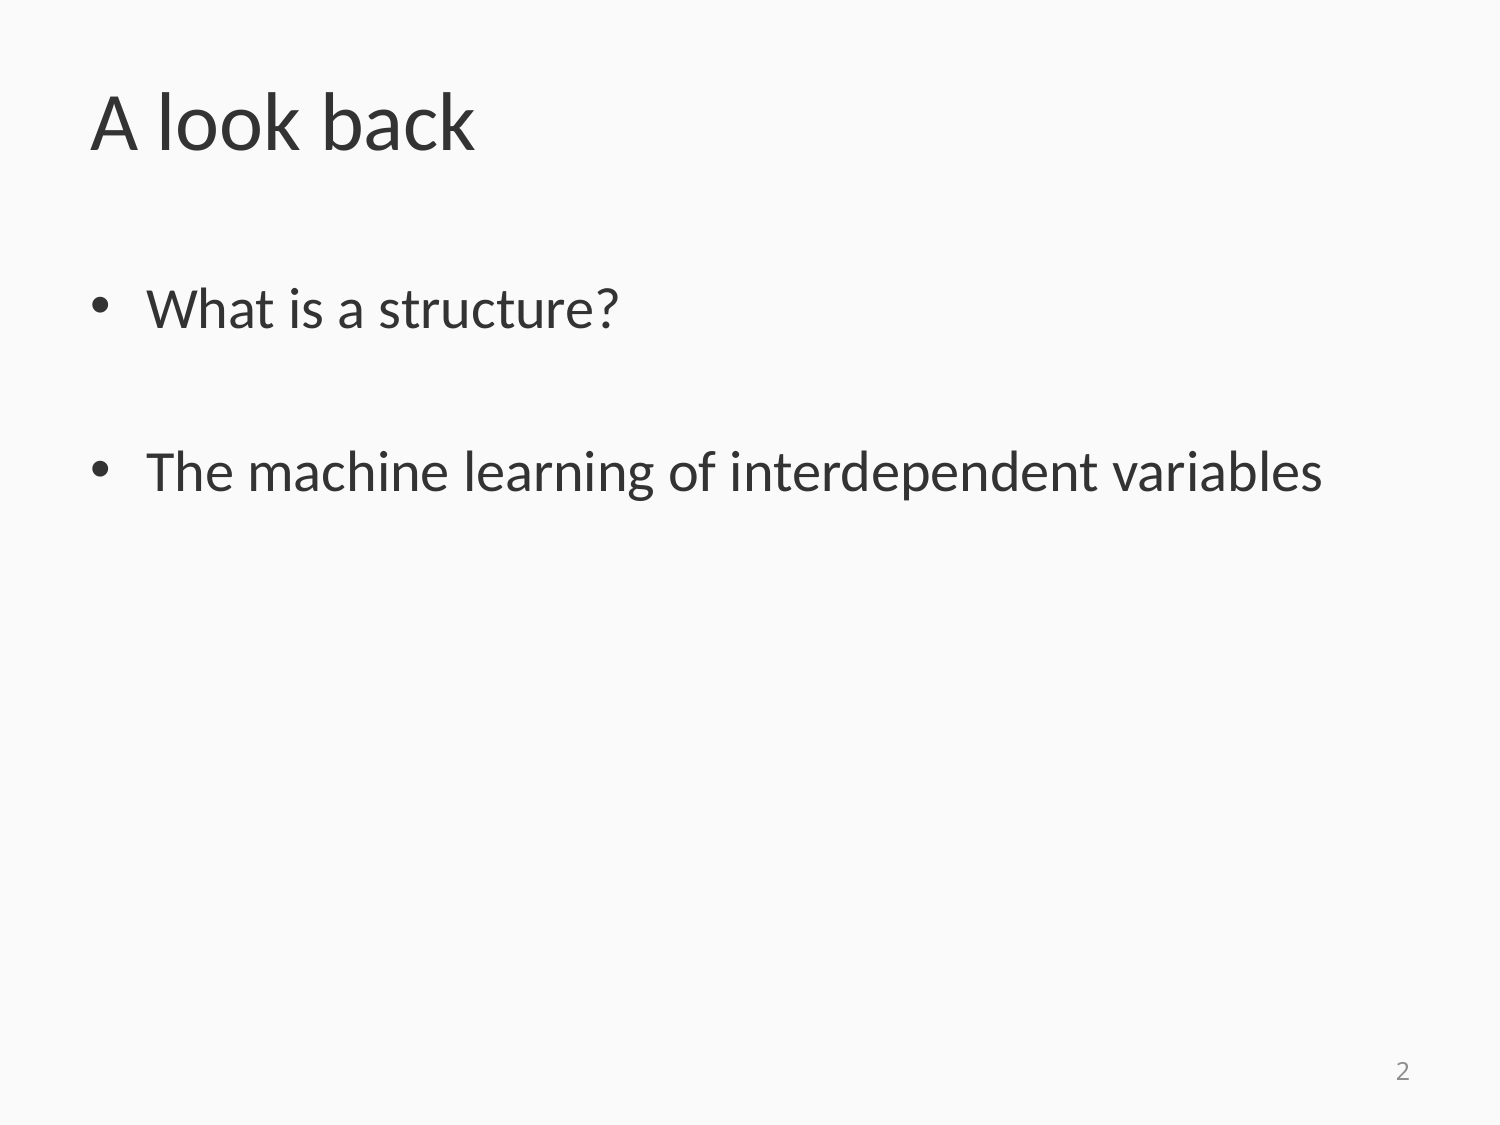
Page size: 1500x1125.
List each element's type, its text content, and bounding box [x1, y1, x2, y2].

list What is a structure? The machine learning of interdependent variables [75, 262, 1425, 1005]
slide_number 2 [1074, 1042, 1425, 1103]
title A look back [75, 23, 1425, 211]
